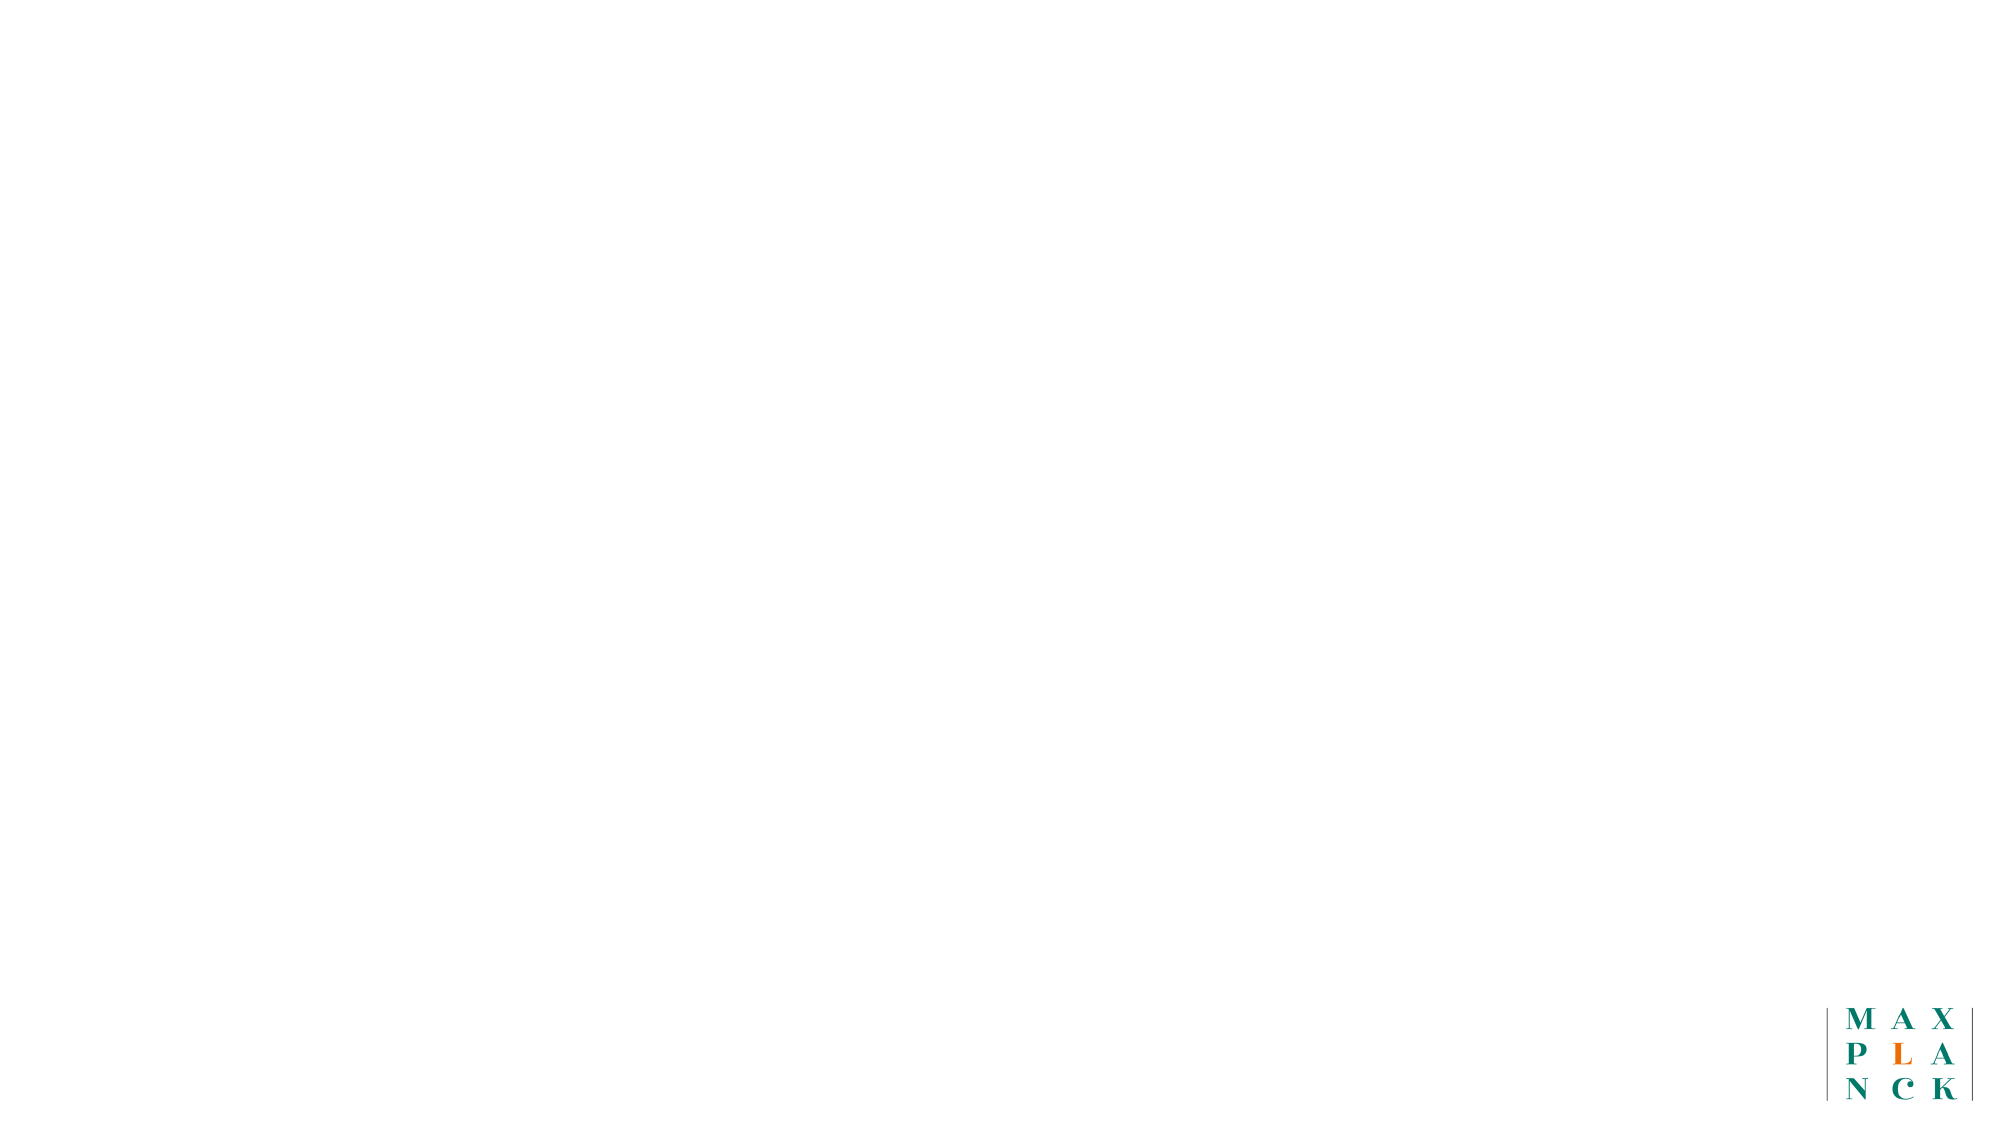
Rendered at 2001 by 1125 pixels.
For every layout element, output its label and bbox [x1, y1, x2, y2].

picture [1822, 1003, 1977, 1105]
